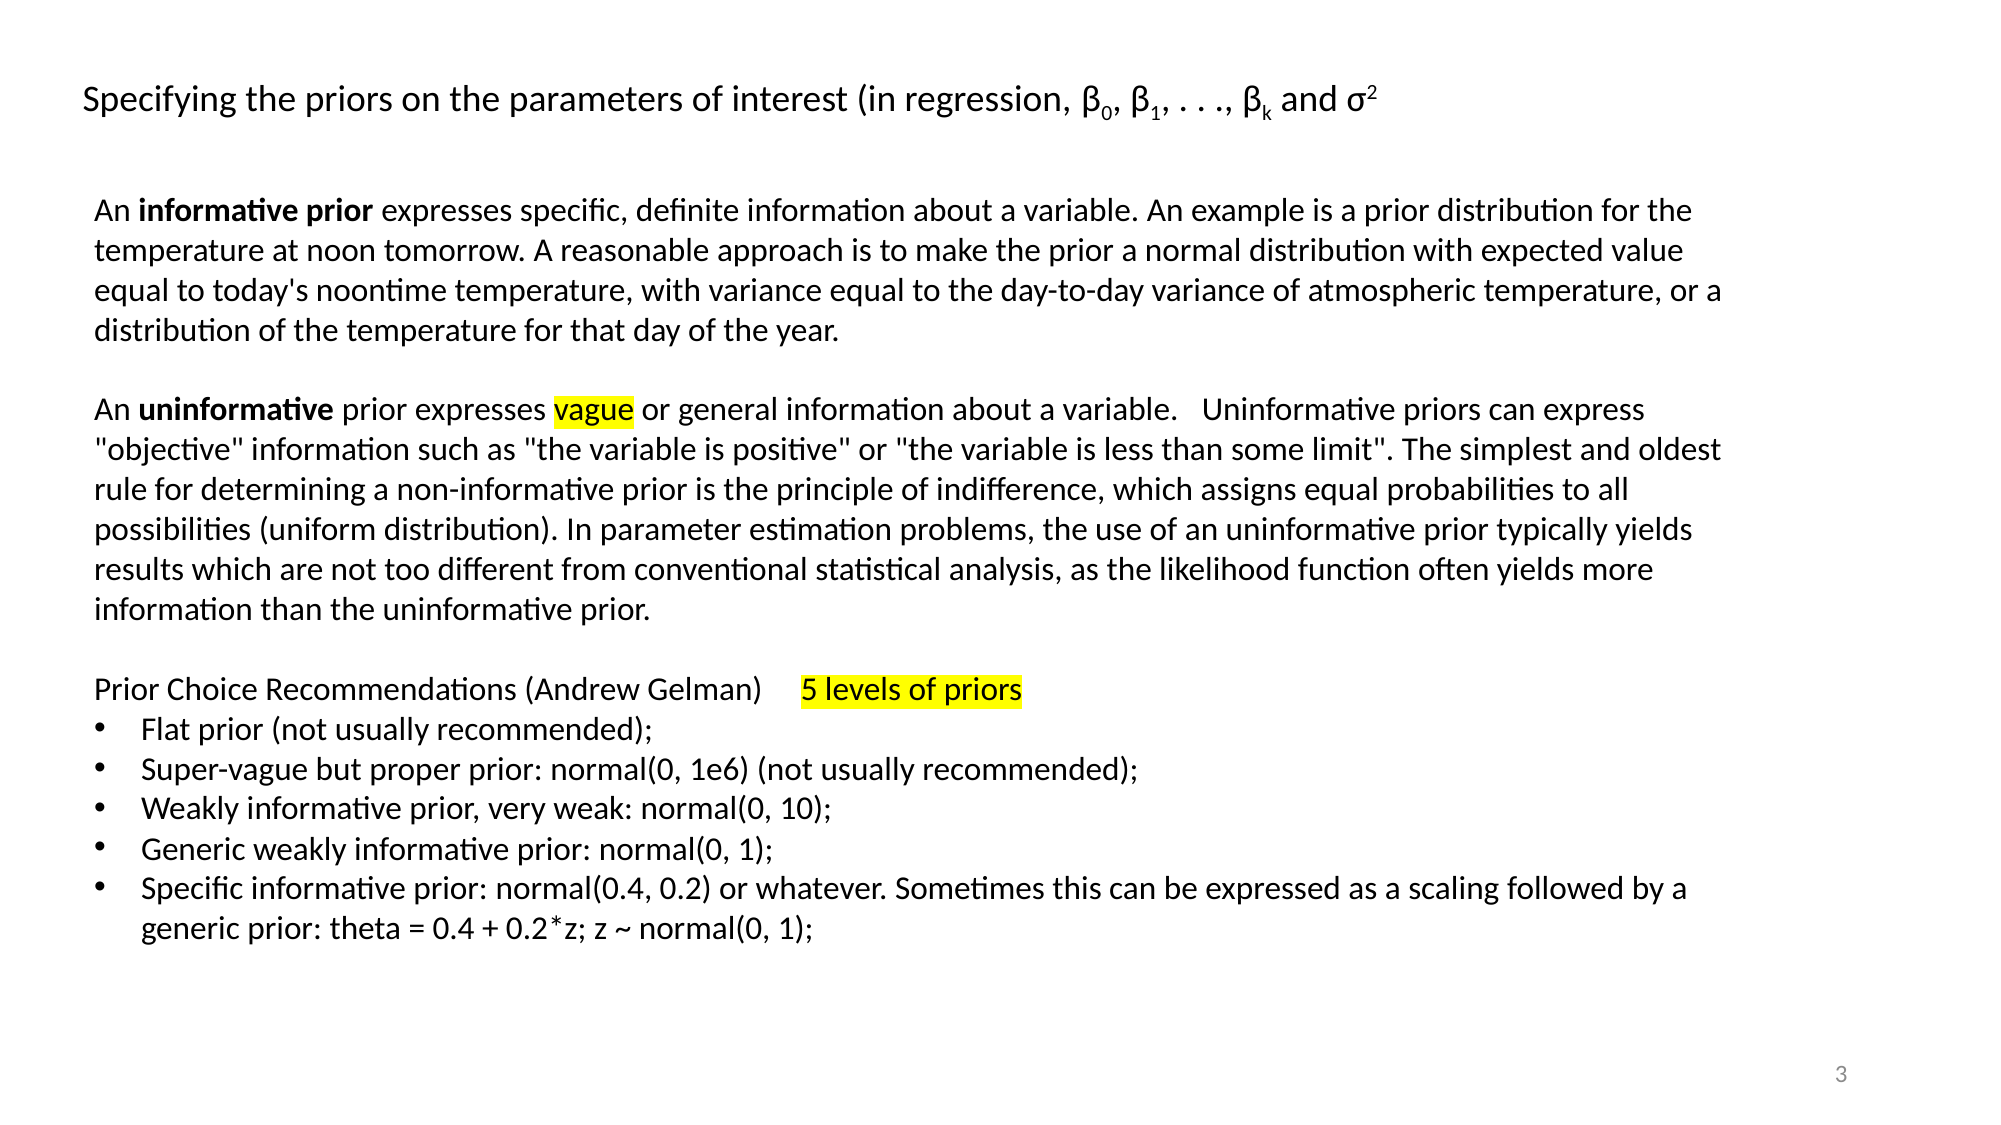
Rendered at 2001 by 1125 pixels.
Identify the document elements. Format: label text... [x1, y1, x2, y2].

text_box An informative prior expresses specific, definite information about a variable. An example is a prior distribution for the temperature at noon tomorrow. A reasonable approach is to make the prior a normal distribution with expected value equal to today's noontime temperature, with variance equal to the day-to-day variance of atmospheric temperature, or a distribution of the temperature for that day of the year. An uninformative prior expresses vague or general information about a variable. Uninformative priors can express "objective" information such as "the variable is positive" or "the variable is less than some limit". The simplest and oldest rule for determining a non-informative prior is the principle of indifference, which assigns equal probabilities to all possibilities (uniform distribution). In parameter estimation problems, the use of an uninformative prior typically yields results which are not too different from conventional statistical analysis, as the likelihood function often yields more information than the uninformative prior. Prior Choice Recommendations (Andrew Gelman) 5 levels of priors Flat prior (not usually recommended); Super-vague but proper prior: normal(0, 1e6) (not usually recommended); Weakly informative prior, very weak: normal(0, 10); Generic weakly informative prior: normal(0, 1); Specific informative prior: normal(0.4, 0.2) or whatever. Sometimes this can be expressed as a scaling followed by a generic prior: theta = 0.4 + 0.2*z; z ~ normal(0, 1); [79, 180, 1770, 954]
text_box Specifying the priors on the parameters of interest (in regression, β0, β1, . . ., βk and σ2 [67, 66, 1461, 133]
slide_number 3 [1412, 1042, 1863, 1103]
